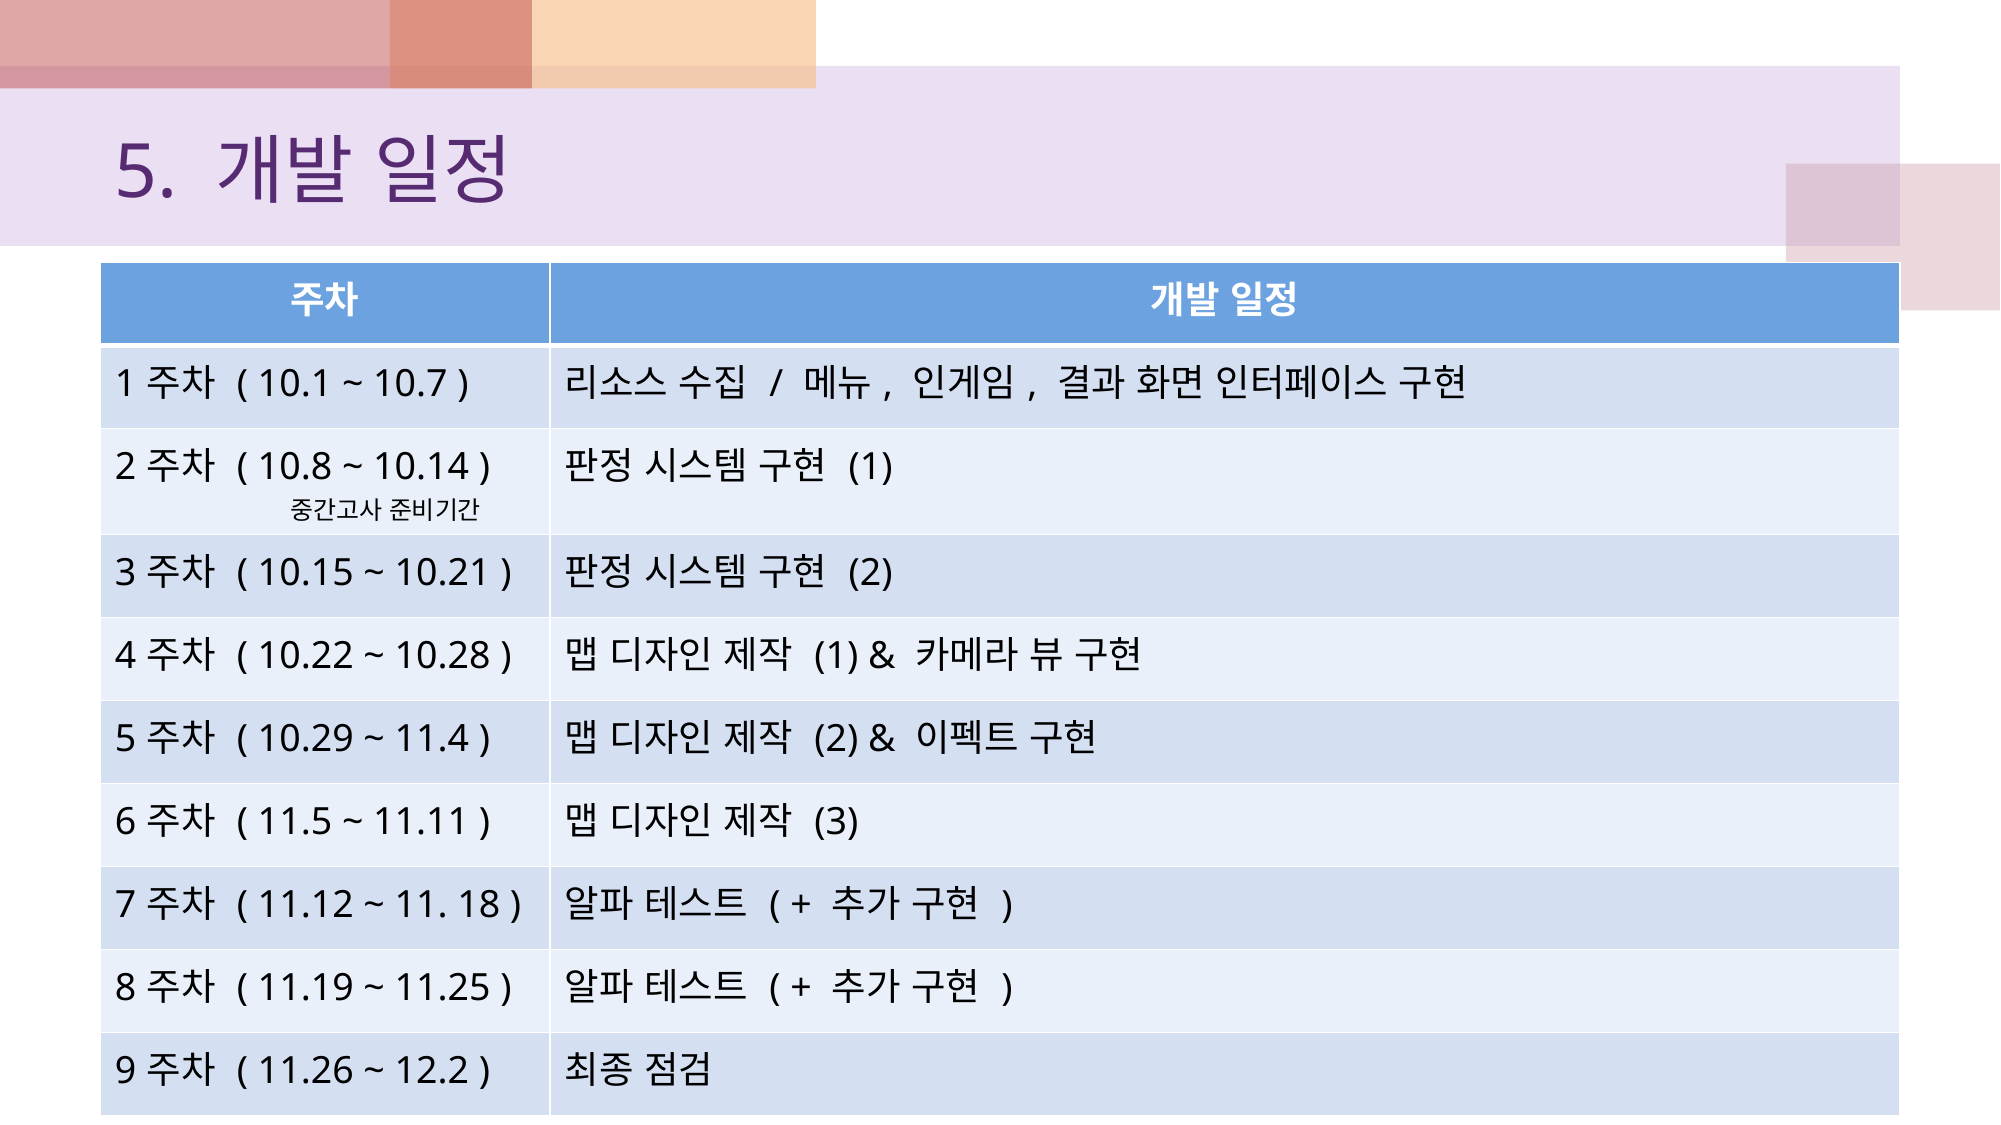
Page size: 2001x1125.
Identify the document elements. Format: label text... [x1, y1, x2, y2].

table_cell 맵 디자인 제작 (2) & 이펙트 구현 [551, 701, 1899, 783]
table_cell 2주차 ( 10.8 ~ 10.14 ) 중간고사 준비기간 [101, 429, 549, 534]
table_cell 판정 시스템 구현 (1) [551, 429, 1899, 534]
table_header 개발 일정 [551, 263, 1899, 343]
table_cell 리소스 수집 / 메뉴, 인게임, 결과 화면 인터페이스 구현 [551, 348, 1899, 428]
table_cell 3주차 ( 10.15 ~ 10.21 ) [101, 535, 549, 617]
table_cell 6주차 ( 11.5 ~ 11.11 ) [101, 784, 549, 866]
table_cell 7주차 ( 11.12 ~ 11. 18 ) [101, 867, 549, 949]
title 5. 개발 일정 [99, 88, 1900, 246]
table_cell 맵 디자인 제작 (1) & 카메라 뷰 구현 [551, 618, 1899, 700]
table_cell 9주차 ( 11.26 ~ 12.2 ) [101, 1033, 549, 1115]
table_cell 판정 시스템 구현 (2) [551, 535, 1899, 617]
table_cell 5주차 ( 10.29 ~ 11.4 ) [101, 701, 549, 783]
table_cell 8주차 ( 11.19 ~ 11.25 ) [101, 950, 549, 1032]
table_cell 알파 테스트 ( + 추가 구현 ) [551, 950, 1899, 1032]
table_cell 맵 디자인 제작 (3) [551, 784, 1899, 866]
table_cell 알파 테스트 ( + 추가 구현 ) [551, 867, 1899, 949]
table_cell 1주차 ( 10.1 ~ 10.7 ) [101, 348, 549, 428]
table_header 주차 [101, 263, 549, 343]
table_cell 4주차 ( 10.22 ~ 10.28 ) [101, 618, 549, 700]
table_cell 최종 점검 [551, 1033, 1899, 1115]
